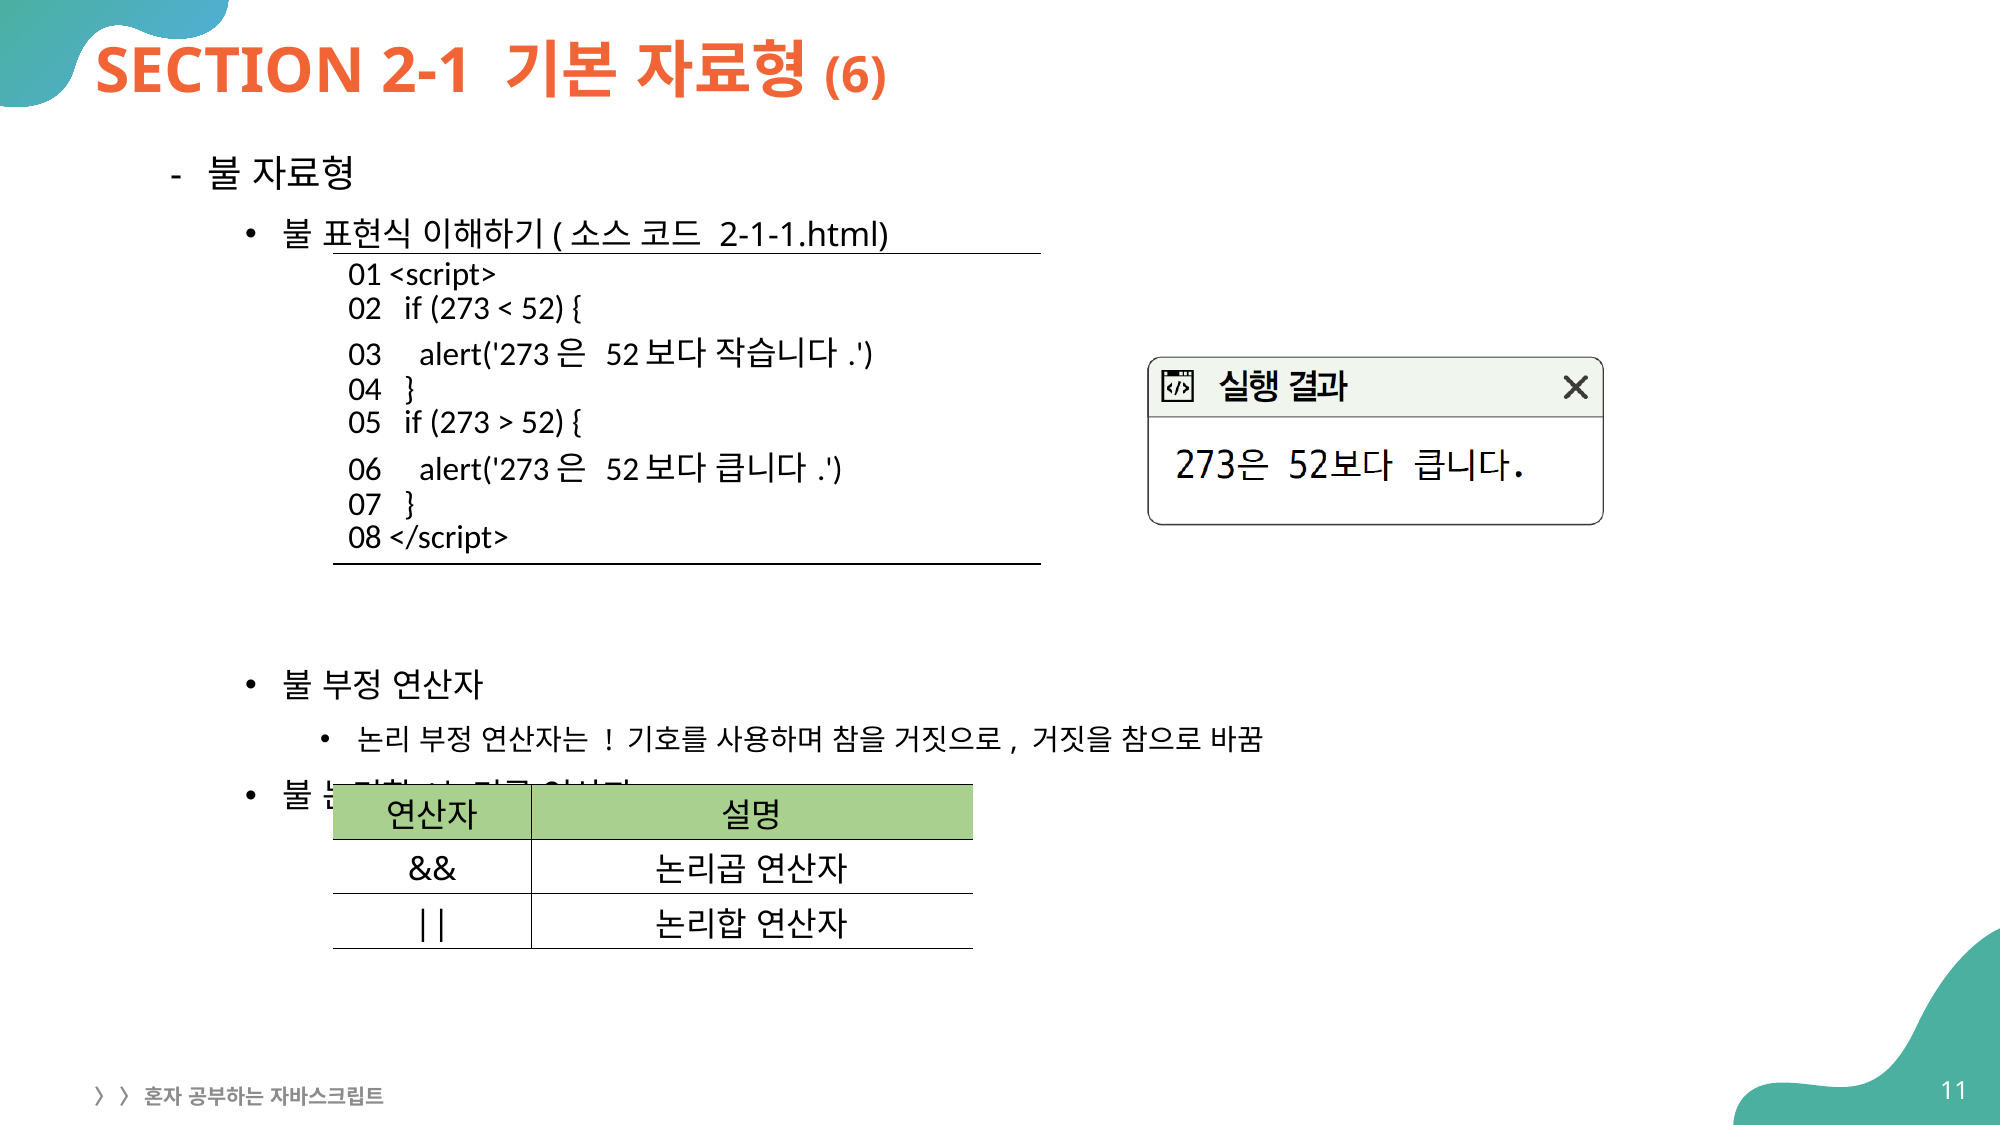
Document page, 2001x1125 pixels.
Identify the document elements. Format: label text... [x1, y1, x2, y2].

list 불 자료형 불 표현식 이해하기(소스 코드 2-1-1.html) 불 부정 연산자 논리 부정 연산자는 ! 기호를 사용하며 참을 거짓으로, 거짓을 참으로 바꿈 불 논리합/논리곱 연산자 [79, 133, 1931, 954]
table_cell && [333, 840, 531, 893]
table_cell || [333, 894, 531, 948]
table_cell 논리합 연산자 [532, 894, 973, 948]
title SECTION 2-1 기본 자료형(6) [79, 17, 1931, 128]
slide_number 11 [1917, 1061, 1984, 1122]
footer 〉 〉 혼자 공부하는 자바스크립트 [79, 1078, 755, 1114]
table_header 연산자 [333, 785, 531, 839]
picture [1132, 346, 1617, 534]
table_header 01 <script> 02 if (273 < 52) { 03 alert('273은 52보다 작습니다.') 04 } 05 if (273 > 52) { 06 alert('273은 52보다 큽니다.') 07 } 08 </script> [333, 254, 1041, 563]
table_cell 논리곱 연산자 [532, 840, 973, 893]
table_header 설명 [532, 785, 973, 839]
